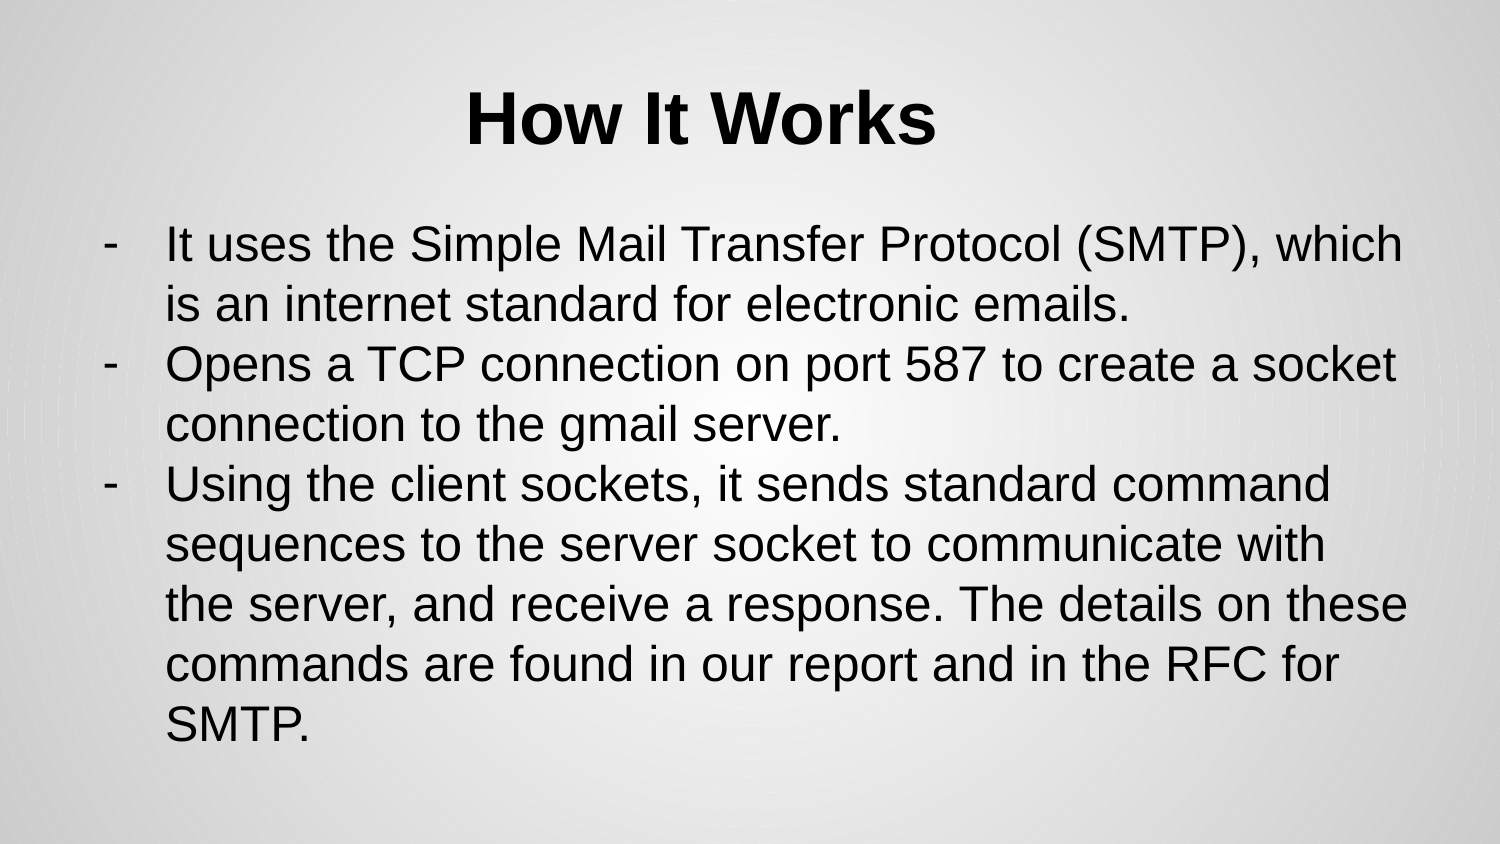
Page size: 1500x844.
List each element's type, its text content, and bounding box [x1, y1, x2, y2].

title How It Works [75, 33, 1425, 175]
list It uses the Simple Mail Transfer Protocol (SMTP), which is an internet standard for electronic emails. Opens a TCP connection on port 587 to create a socket connection to the gmail server. Using the client sockets, it sends standard command sequences to the server socket to communicate with the server, and receive a response. The details on these commands are found in our report and in the RFC for SMTP. [75, 196, 1425, 808]
